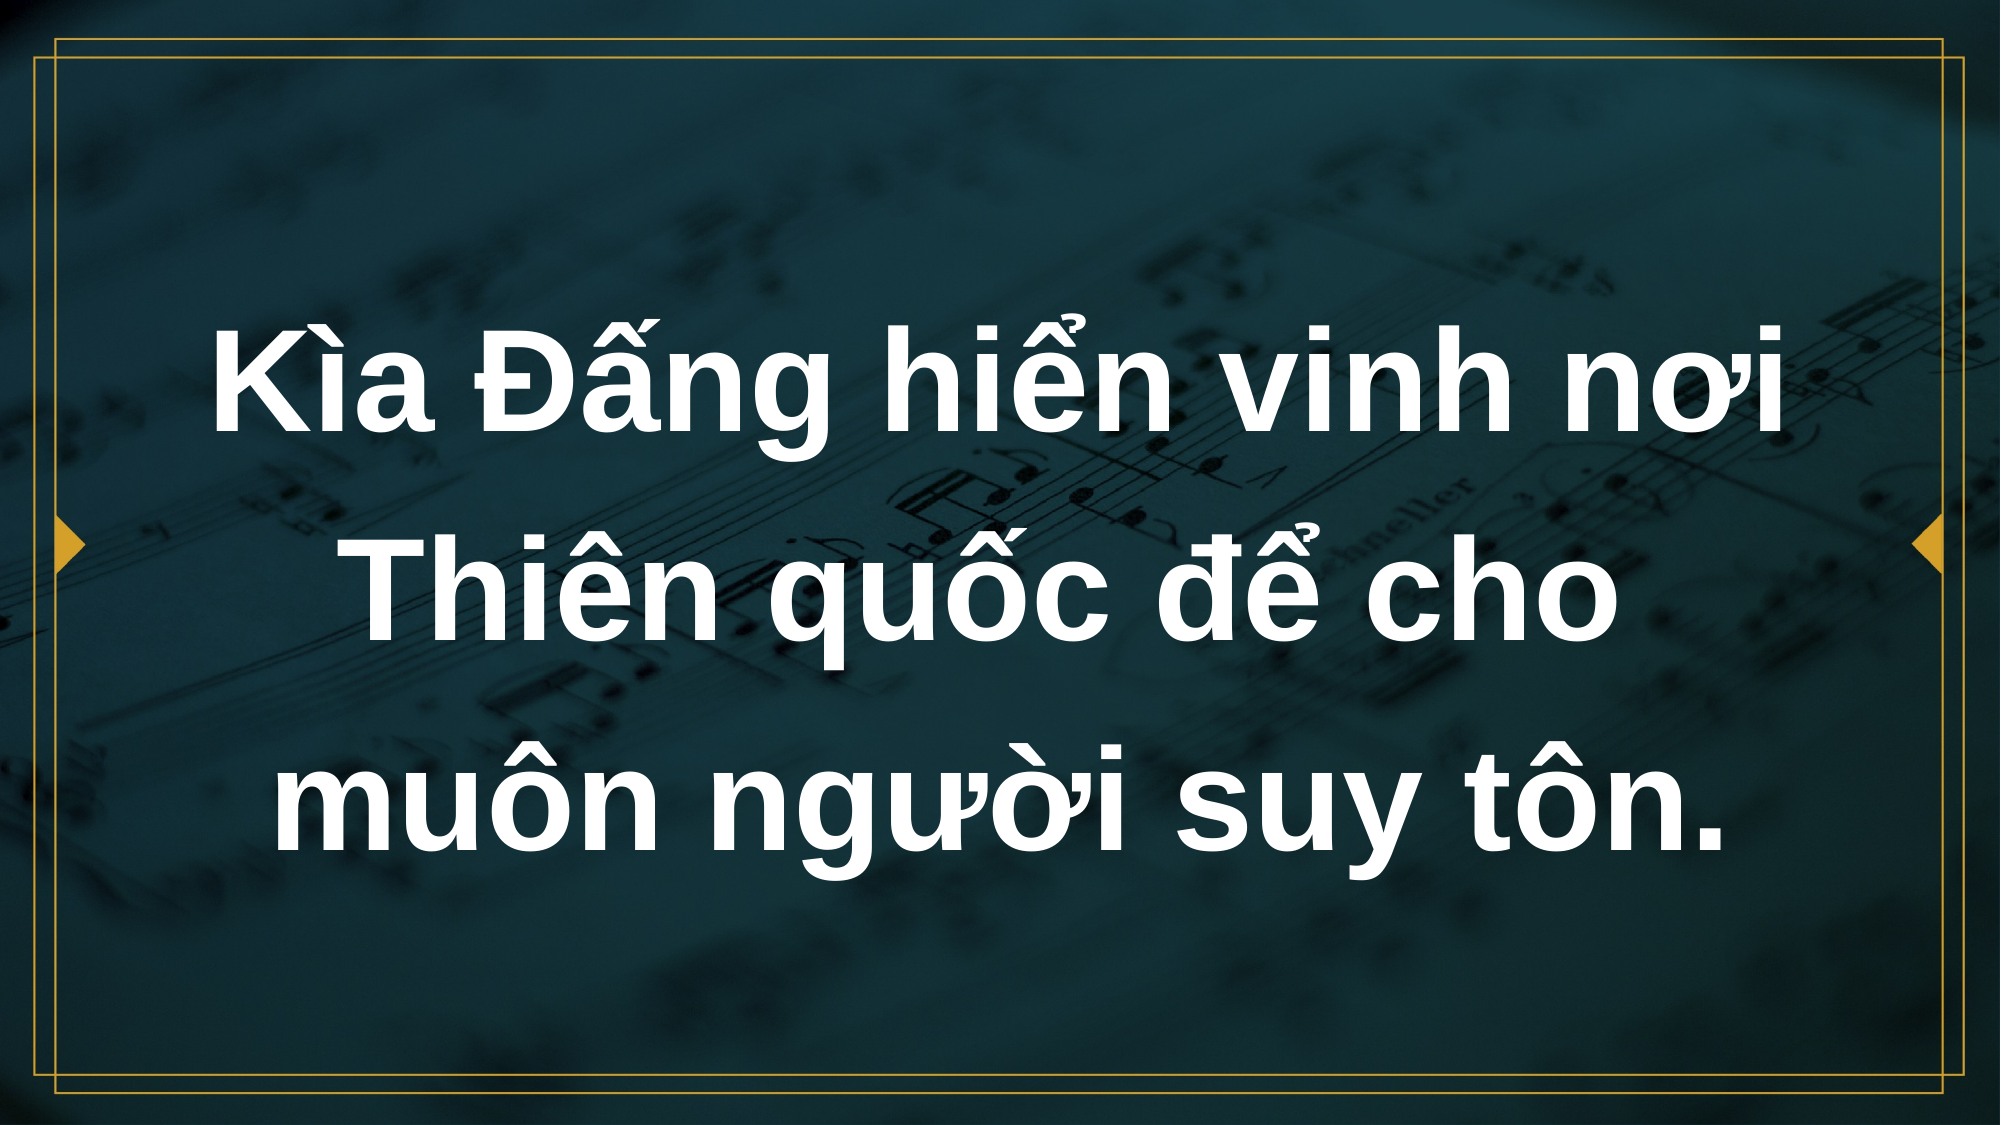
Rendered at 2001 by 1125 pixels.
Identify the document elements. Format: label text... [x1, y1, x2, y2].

title Kìa Đấng hiển vinh nơi Thiên quốc để cho muôn người suy tôn. [55, 53, 1945, 1077]
picture [0, 0, 2000, 1125]
